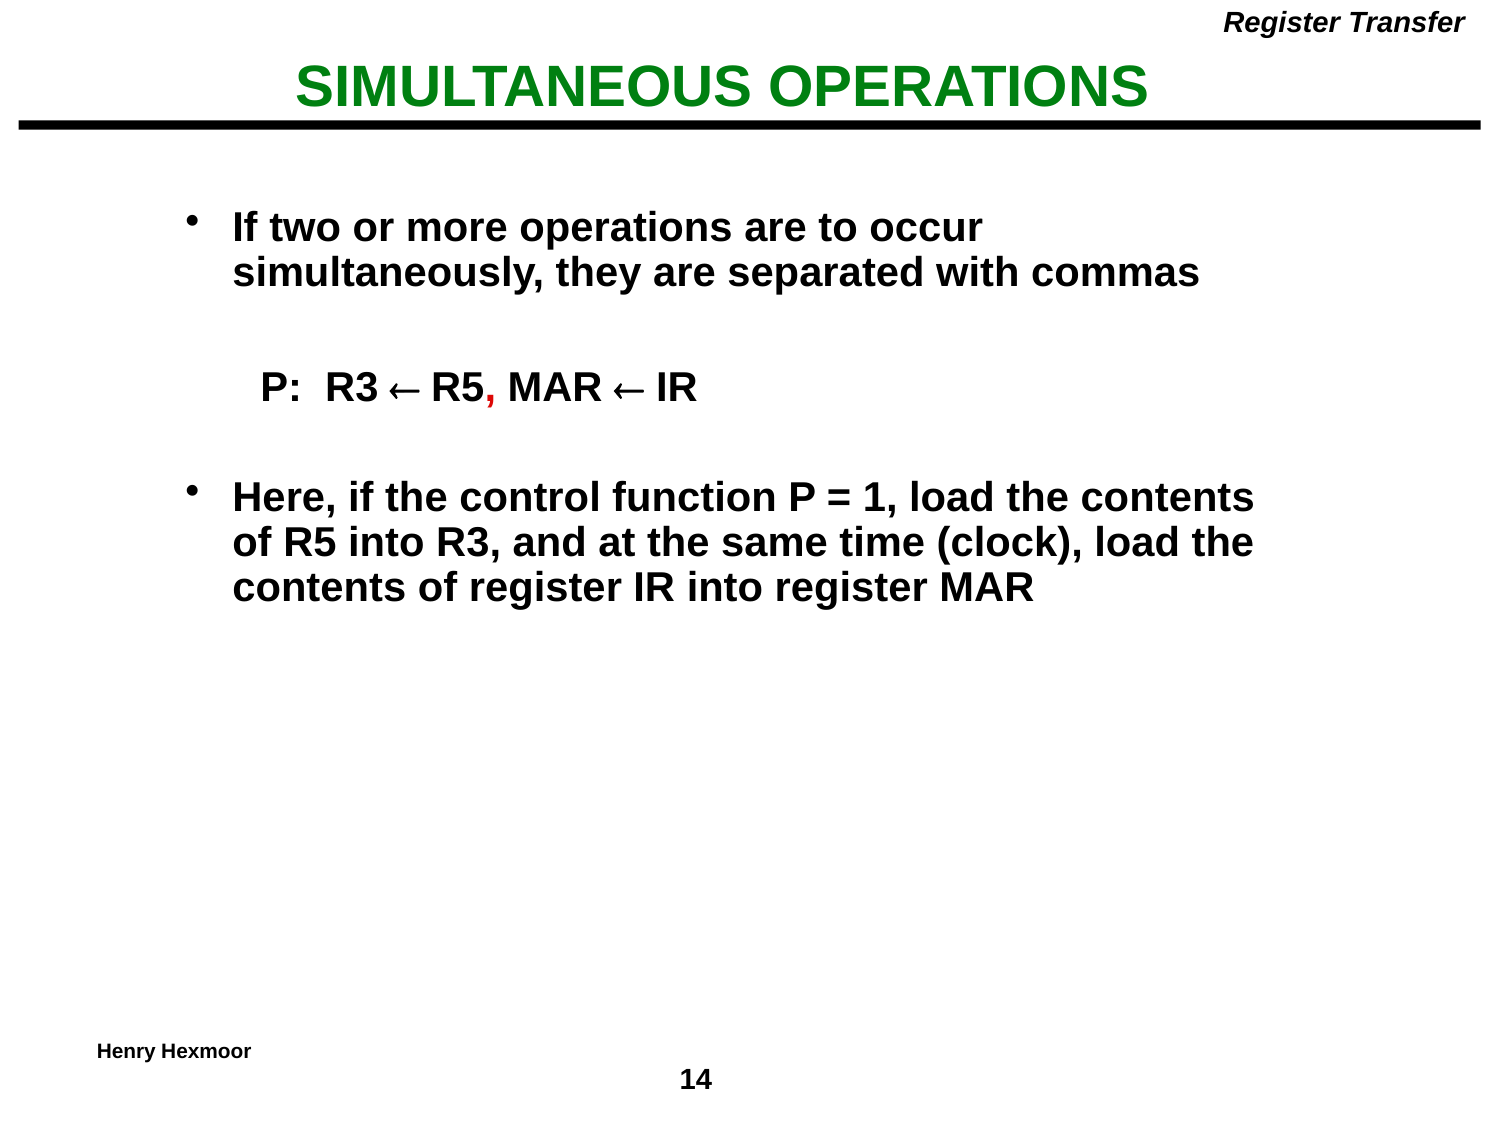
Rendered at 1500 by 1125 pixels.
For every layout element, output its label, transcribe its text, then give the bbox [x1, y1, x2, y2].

list If two or more operations are to occur simultaneously, they are separated with commas P: R3  R5, MAR  IR Here, if the control function P = 1, load the contents of R5 into R3, and at the same time (clock), load the contents of register IR into register MAR [170, 198, 1283, 1046]
title SIMULTANEOUS OPERATIONS [0, 51, 1446, 248]
text_box Register Transfer [1208, 0, 1480, 46]
